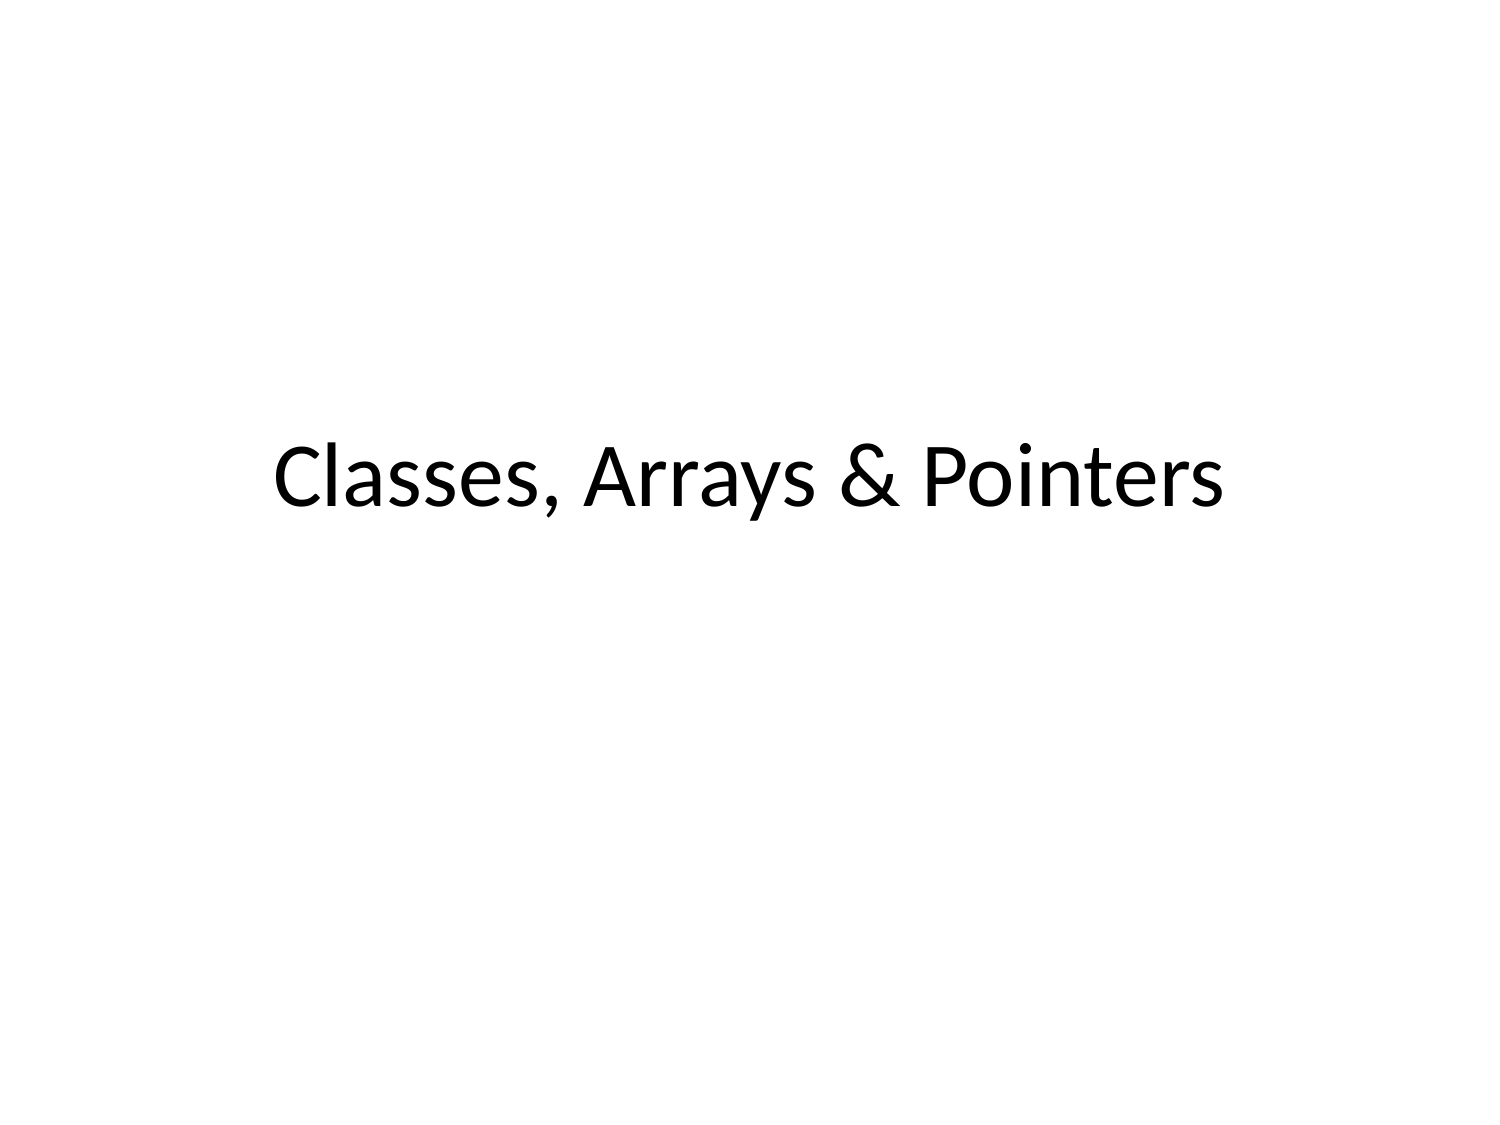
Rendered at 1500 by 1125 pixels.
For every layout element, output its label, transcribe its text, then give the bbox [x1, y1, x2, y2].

title Classes, Arrays & Pointers [112, 349, 1388, 591]
